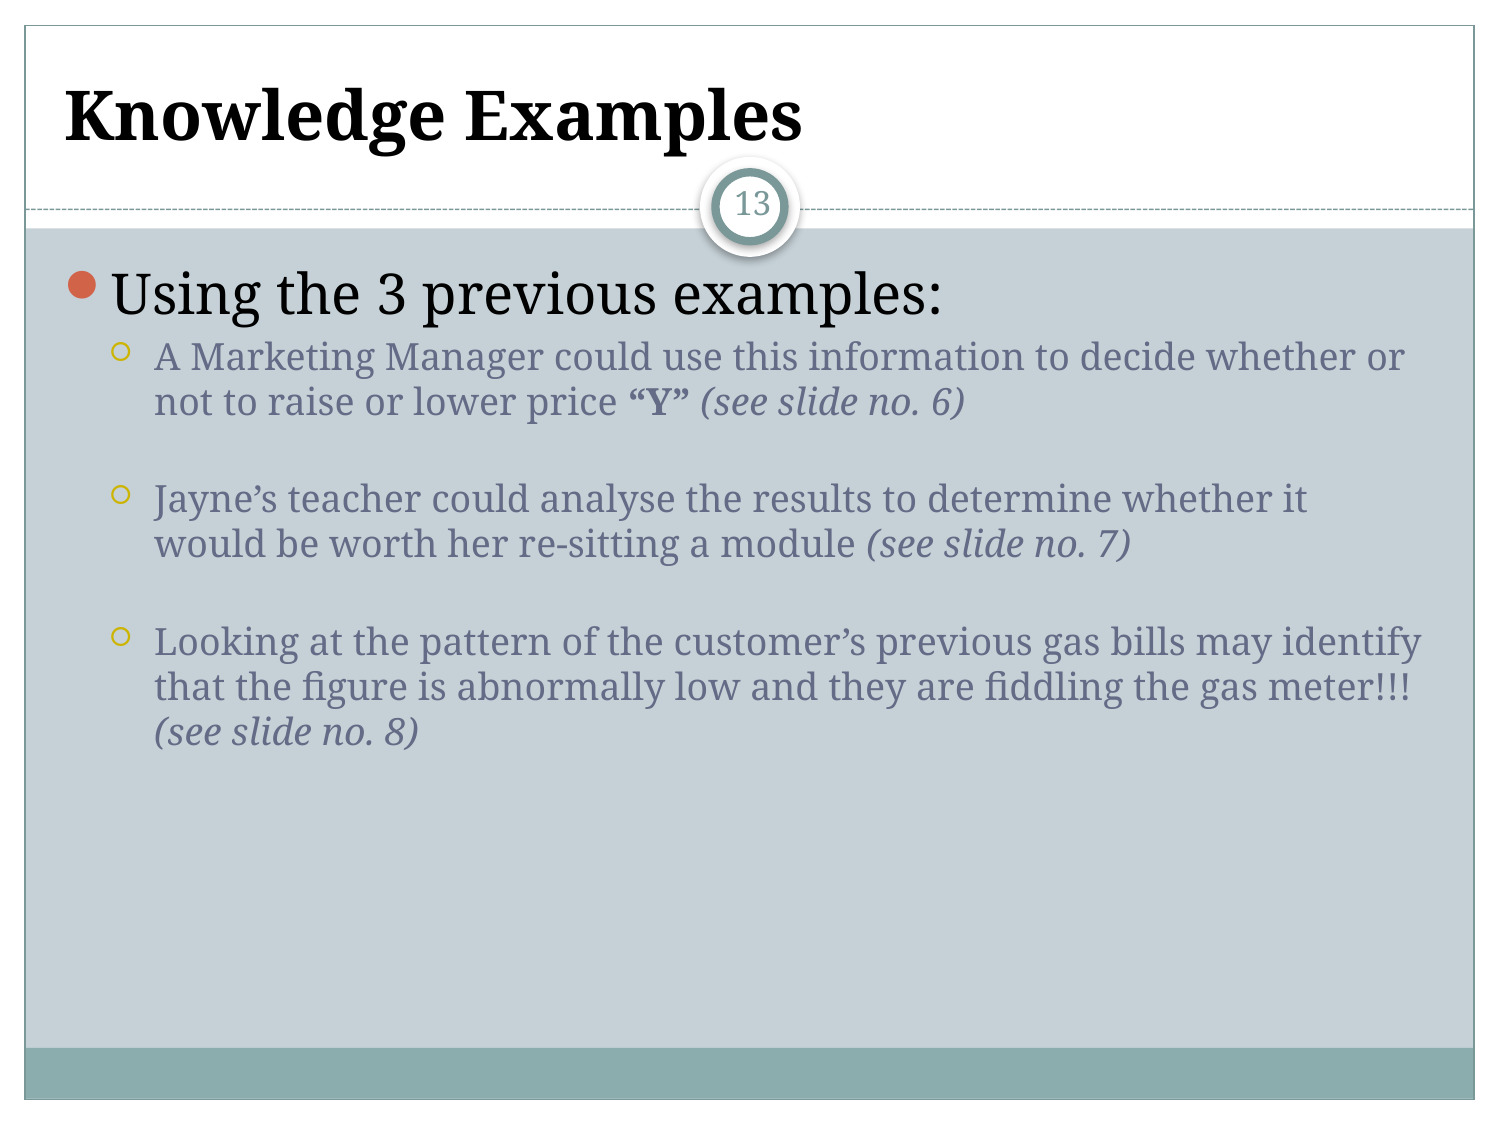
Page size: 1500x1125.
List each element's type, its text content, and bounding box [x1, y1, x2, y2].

title Knowledge Examples [49, 37, 1450, 162]
list Using the 3 previous examples: A Marketing Manager could use this information to decide whether or not to raise or lower price “Y” (see slide no. 6) Jayne’s teacher could analyse the results to determine whether it would be worth her re-sitting a module (see slide no. 7) Looking at the pattern of the customer’s previous gas bills may identify that the figure is abnormally low and they are fiddling the gas meter!!! (see slide no. 8) [49, 250, 1445, 1001]
slide_number 13 [715, 168, 791, 241]
